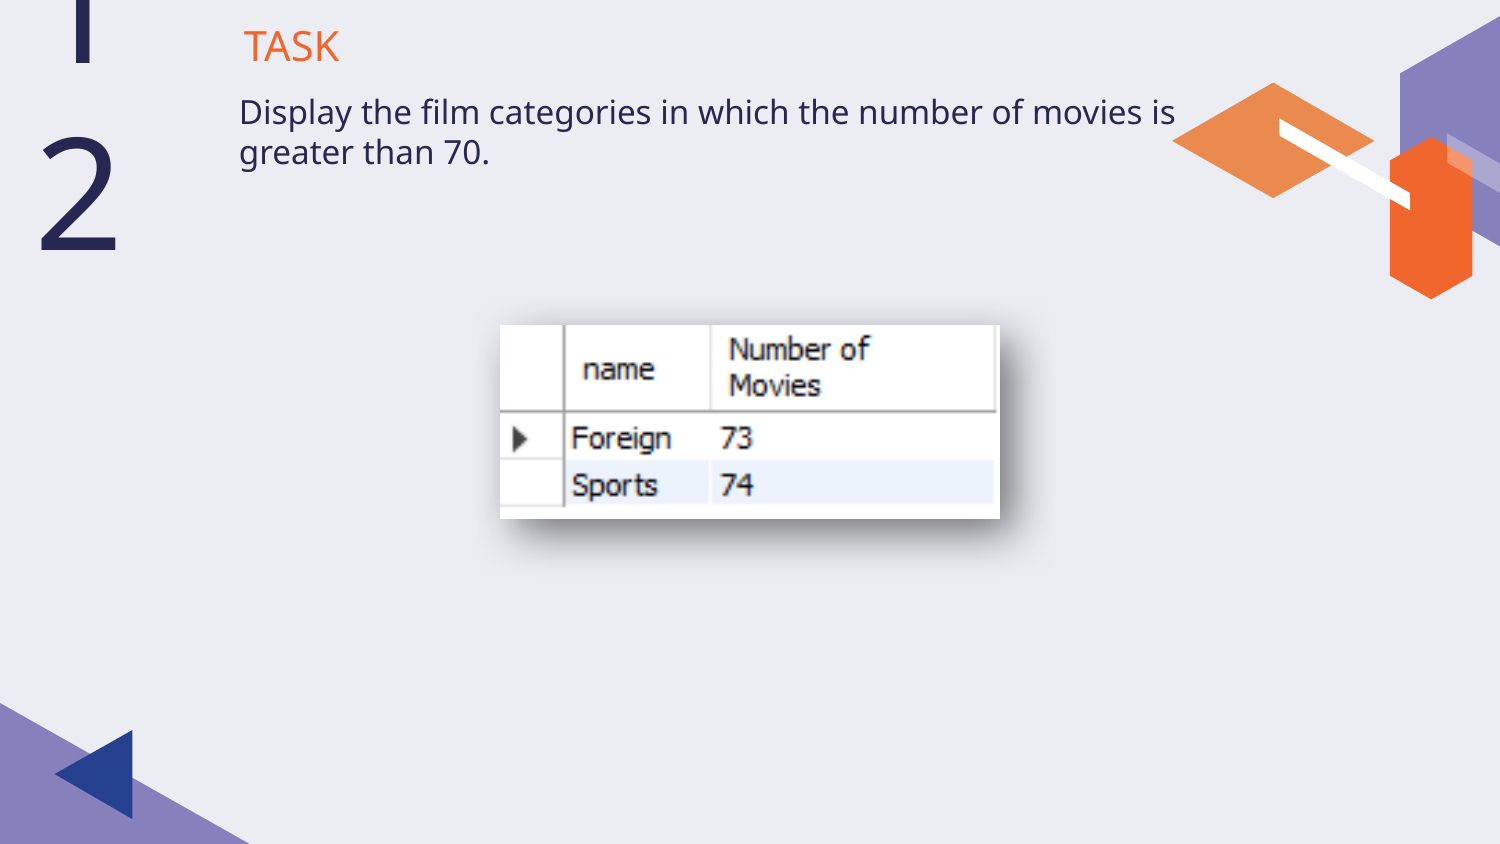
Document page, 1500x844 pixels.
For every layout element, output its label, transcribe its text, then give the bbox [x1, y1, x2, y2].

subtitle Display the film categories in which the number of movies is greater than 70. [148, 98, 1202, 165]
subtitle TASK [229, 20, 627, 69]
title 12 [19, 17, 219, 172]
picture [500, 325, 1000, 519]
